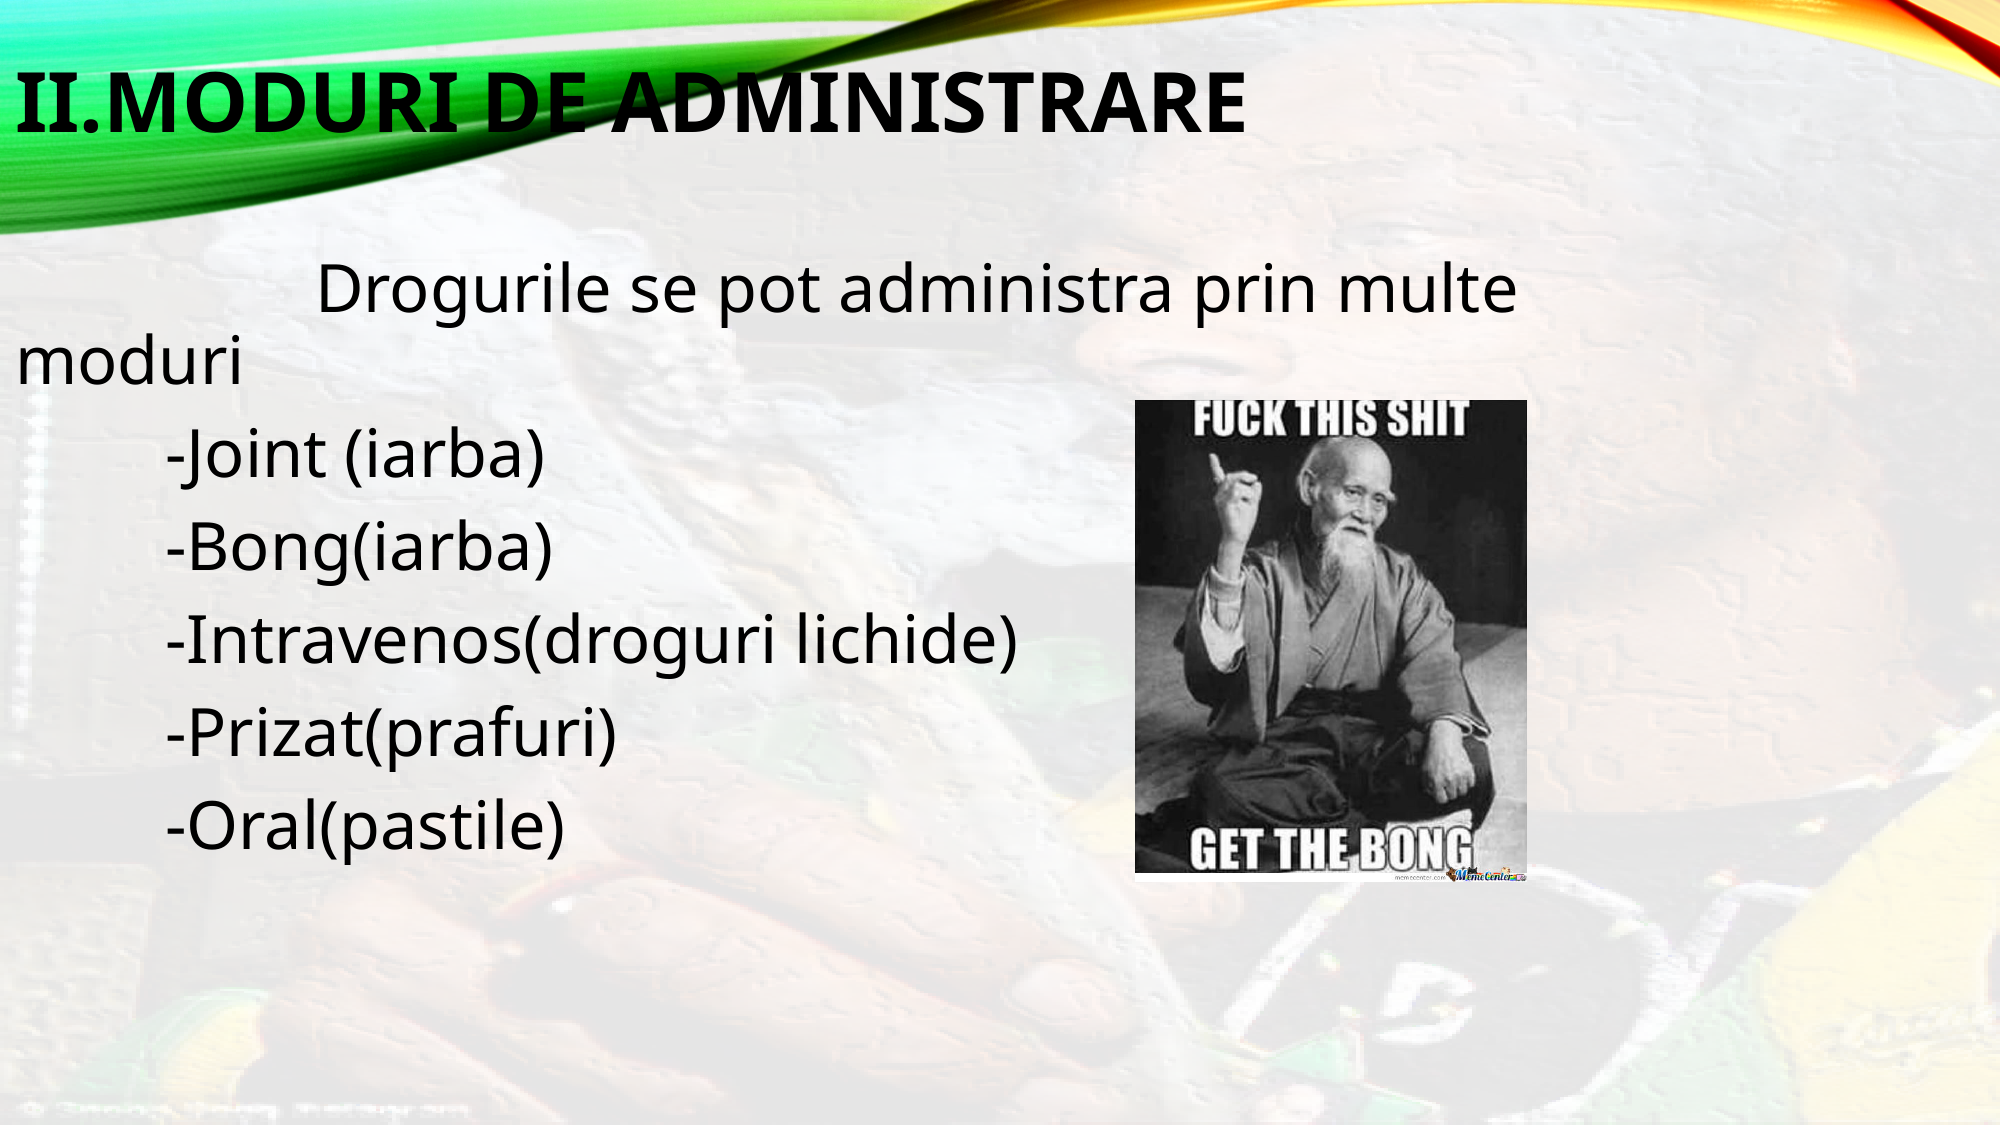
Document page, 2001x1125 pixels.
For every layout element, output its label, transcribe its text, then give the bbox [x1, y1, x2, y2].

picture [1135, 400, 1527, 882]
title II.Moduri de administrare [0, 0, 1413, 213]
list Drogurile se pot administra prin multe moduri -Joint (iarba) -Bong(iarba) -Intravenos(droguri lichide) -Prizat(prafuri) -Oral(pastile) [0, 247, 1775, 908]
picture [0, 0, 2000, 237]
